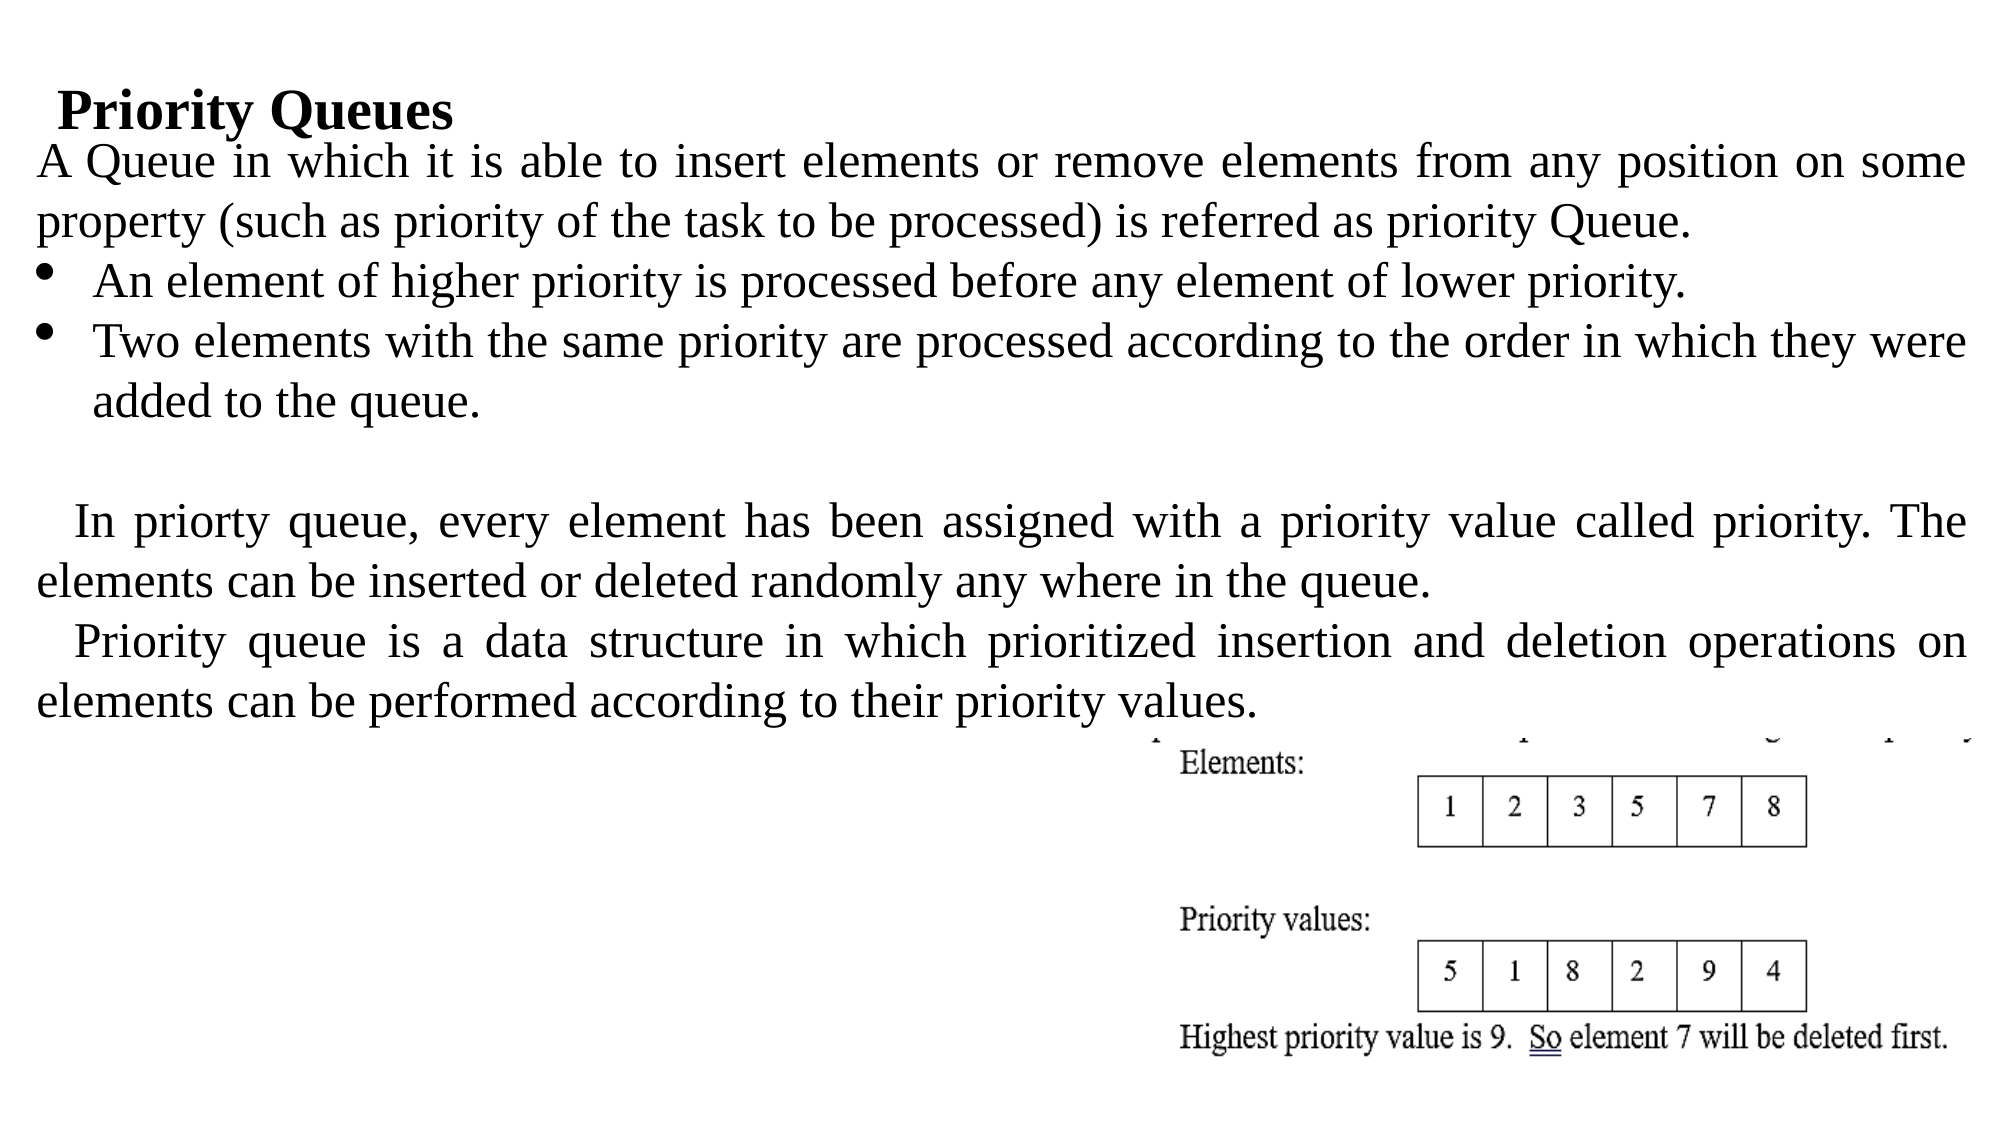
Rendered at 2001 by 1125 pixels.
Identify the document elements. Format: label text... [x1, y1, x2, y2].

picture [1143, 738, 2000, 1094]
title Priority Queues [42, 24, 1768, 120]
text_box A Queue in which it is able to insert elements or remove elements from any position on some property (such as priority of the task to be processed) is referred as priority Queue. An element of higher priority is processed before any element of lower priority. Two elements with the same priority are processed according to the order in which they were added to the queue. In priorty queue, every element has been assigned with a priority value called priority. The elements can be inserted or deleted randomly any where in the queue. Priority queue is a data structure in which prioritized insertion and deletion operations on elements can be performed according to their priority values. [21, 120, 1984, 736]
